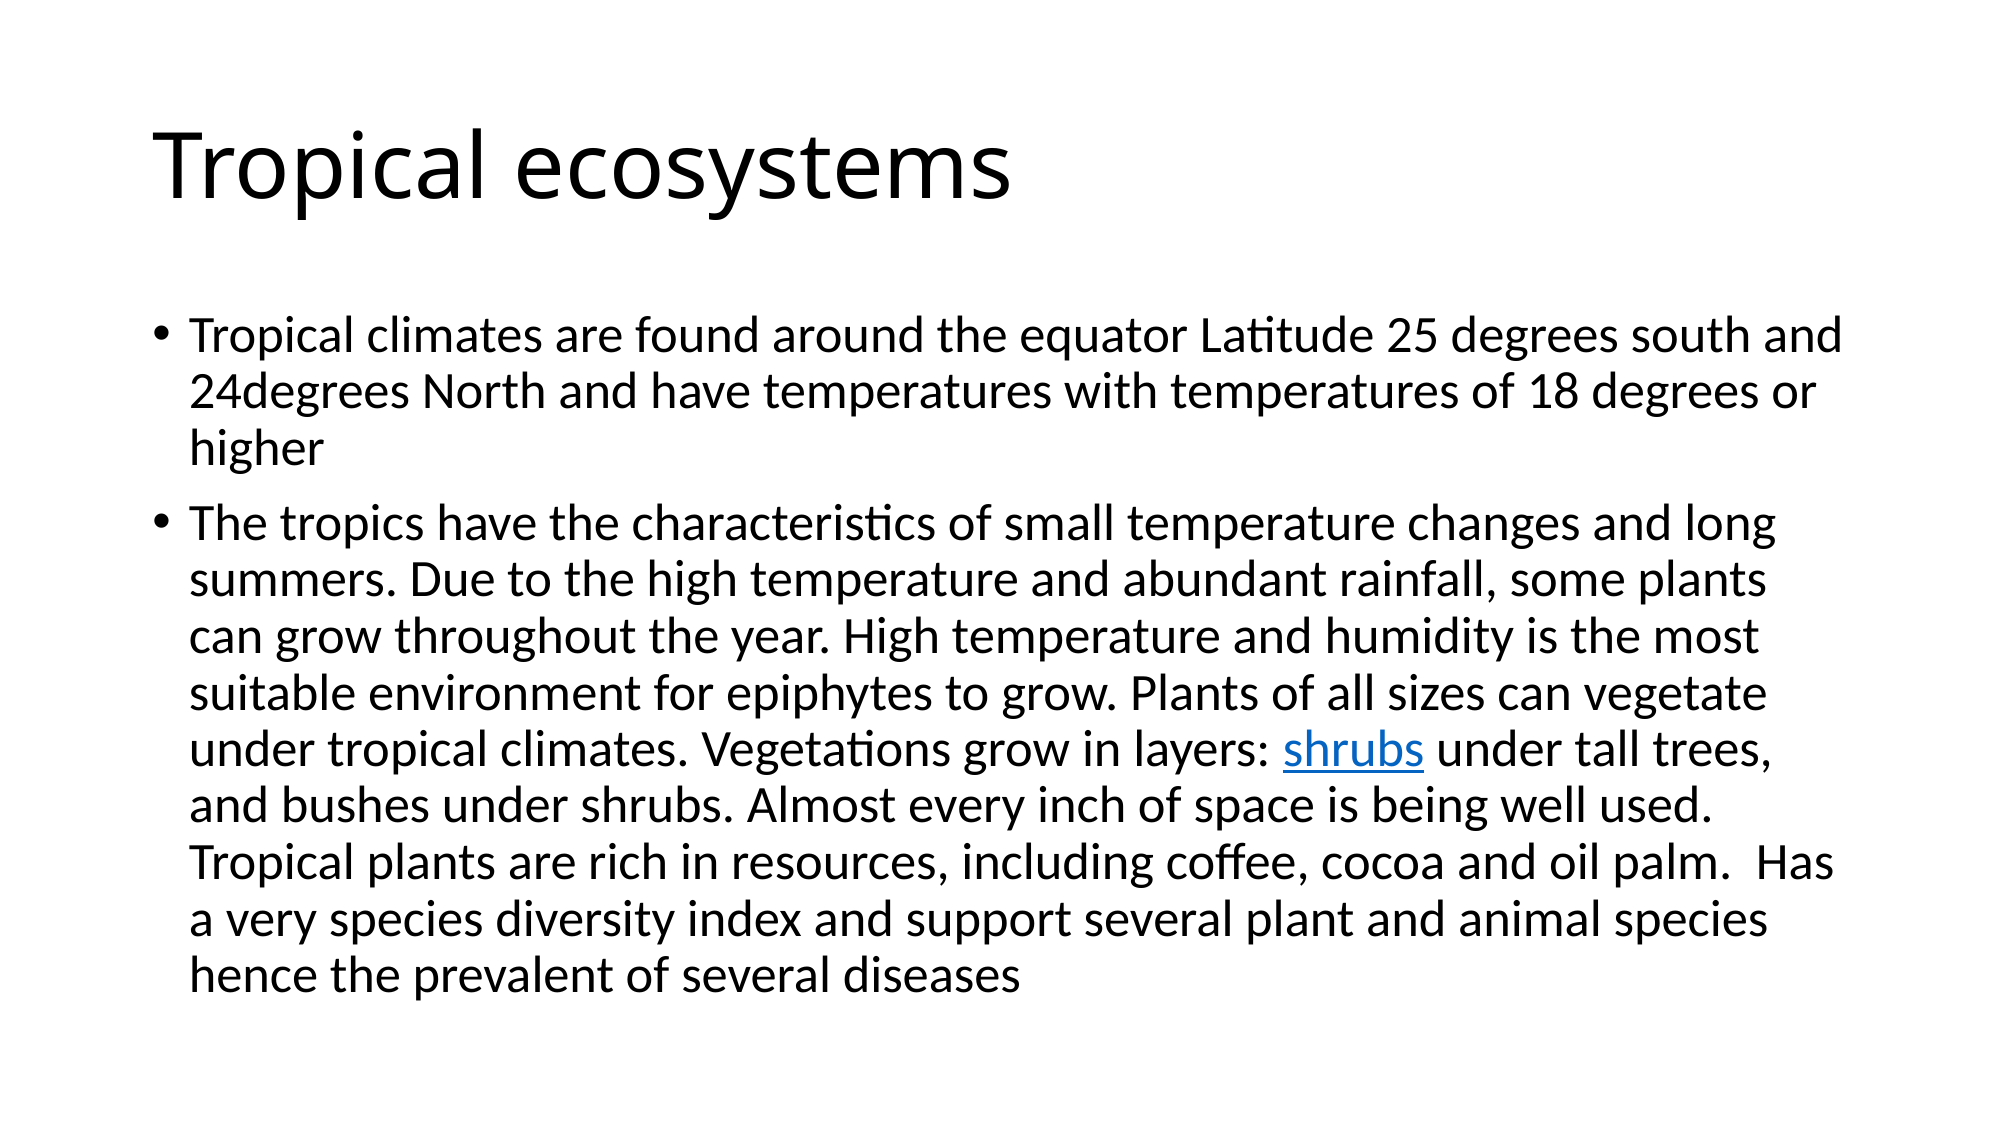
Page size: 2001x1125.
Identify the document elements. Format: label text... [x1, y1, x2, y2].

title Tropical ecosystems [137, 59, 1863, 278]
list Tropical climates are found around the equator Latitude 25 degrees south and 24degrees North and have temperatures with temperatures of 18 degrees or higher The tropics have the characteristics of small temperature changes and long summers. Due to the high temperature and abundant rainfall, some plants can grow throughout the year. High temperature and humidity is the most suitable environment for epiphytes to grow. Plants of all sizes can vegetate under tropical climates. Vegetations grow in layers: shrubs under tall trees, and bushes under shrubs. Almost every inch of space is being well used. Tropical plants are rich in resources, including coffee, cocoa and oil palm. Has a very species diversity index and support several plant and animal species hence the prevalent of several diseases [137, 299, 1863, 1014]
